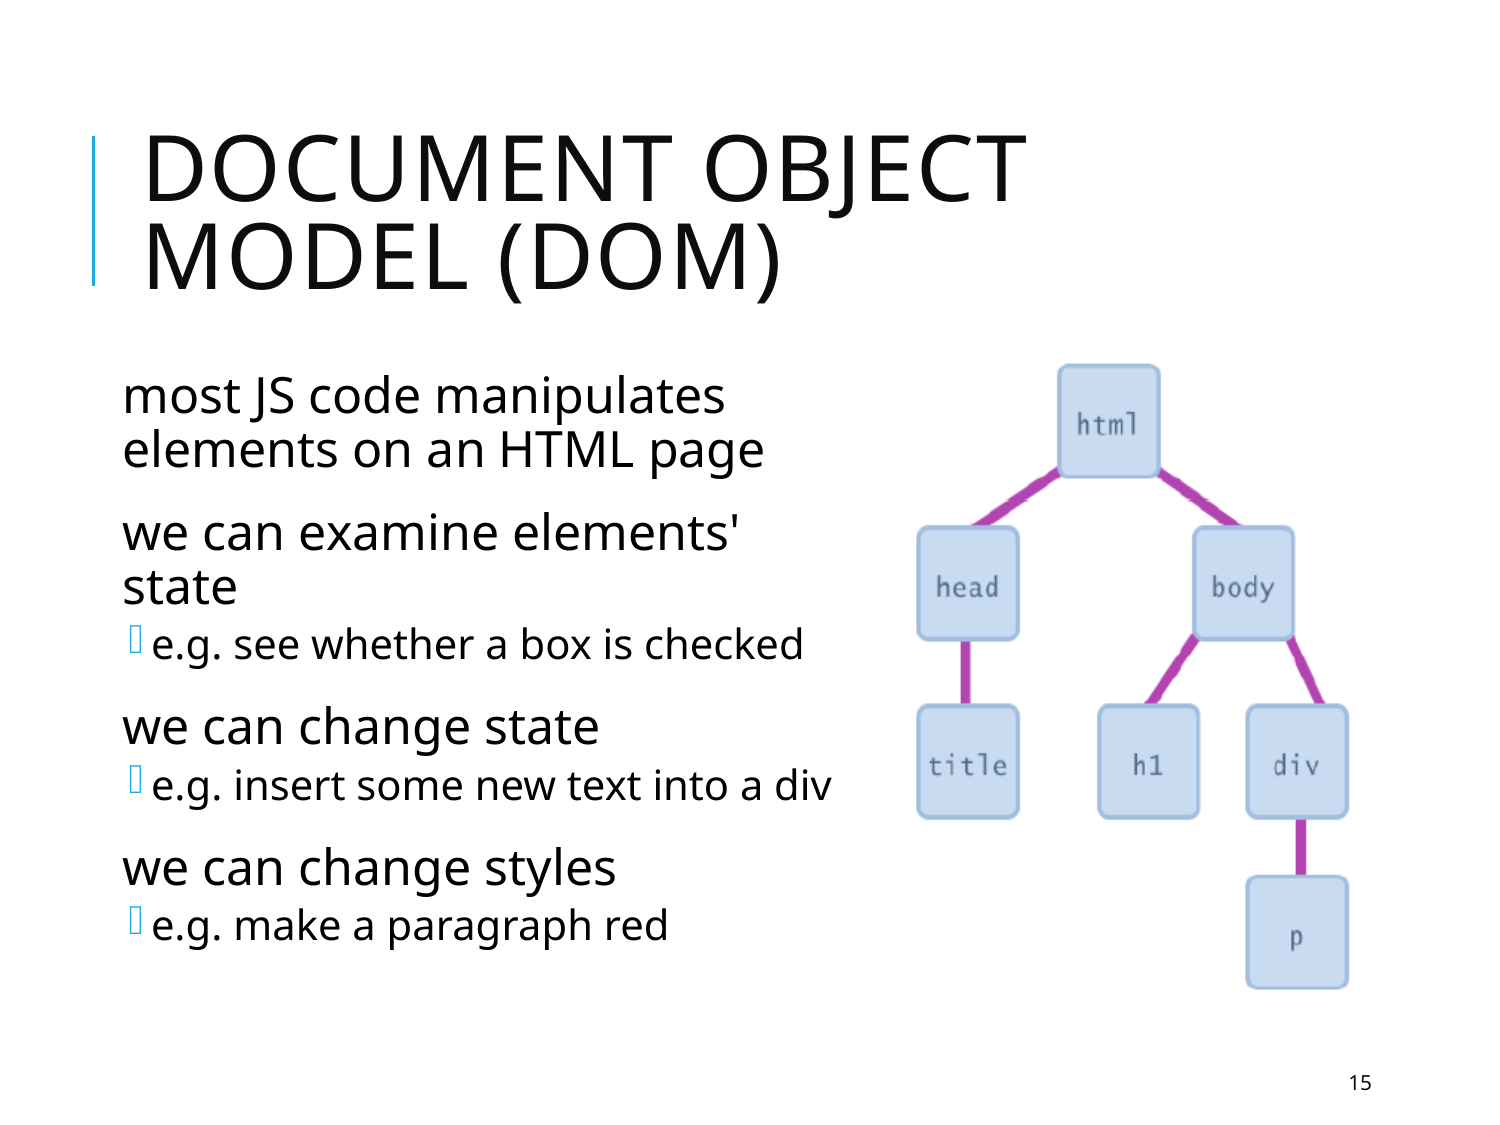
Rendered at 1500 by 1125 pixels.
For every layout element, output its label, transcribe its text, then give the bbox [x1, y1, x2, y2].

picture [874, 324, 1422, 1001]
slide_number 15 [1333, 1061, 1454, 1107]
title Document Object Model (DOM) [126, 96, 1322, 342]
list most JS code manipulates elements on an HTML page we can examine elements' state e.g. see whether a box is checked we can change state e.g. insert some new text into a div we can change styles e.g. make a paragraph red [99, 362, 862, 1000]
